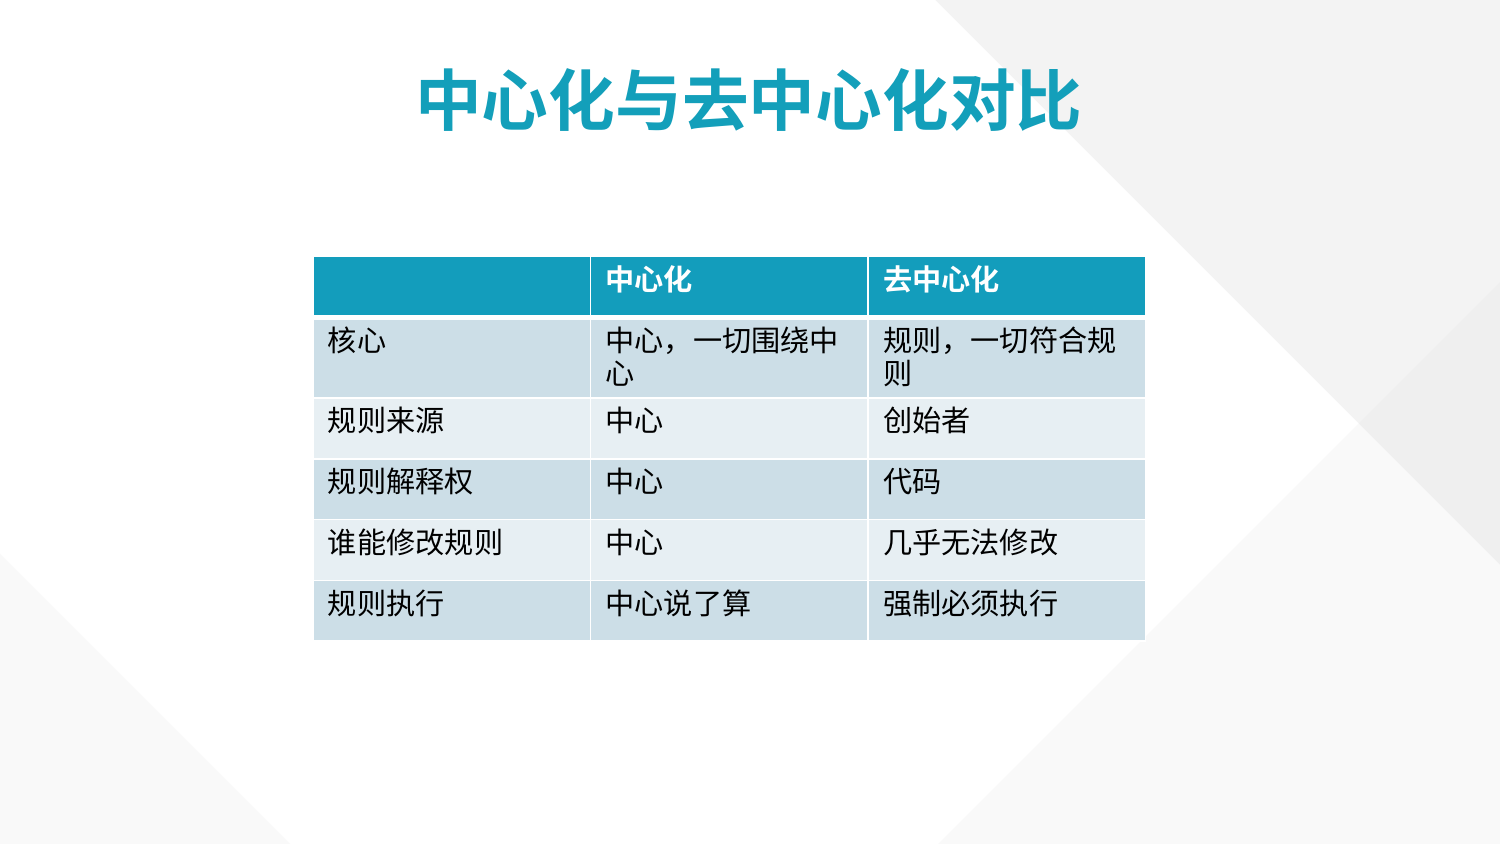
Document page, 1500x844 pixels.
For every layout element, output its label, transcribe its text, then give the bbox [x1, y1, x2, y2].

table_cell 创始者 [869, 399, 1145, 458]
table_cell 中心 [591, 399, 867, 458]
table_cell 中心 [591, 520, 867, 580]
table_cell 规则执行 [314, 581, 590, 640]
table_cell 规则来源 [314, 399, 590, 458]
title 中心化与去中心化对比 [27, 32, 1471, 164]
table_cell 核心 [314, 320, 590, 397]
table_cell 中心说了算 [591, 581, 867, 640]
table_cell 中心 [591, 460, 867, 519]
table_cell 强制必须执行 [869, 581, 1145, 640]
table_cell 谁能修改规则 [314, 520, 590, 580]
table_cell 几乎无法修改 [869, 520, 1145, 580]
table_header [314, 257, 590, 315]
table_cell 规则解释权 [314, 460, 590, 519]
table_cell 中心，一切围绕中心 [591, 320, 867, 397]
table_header 中心化 [591, 257, 867, 315]
table_cell 代码 [869, 460, 1145, 519]
table_cell 规则，一切符合规则 [869, 320, 1145, 397]
table_header 去中心化 [869, 257, 1145, 315]
